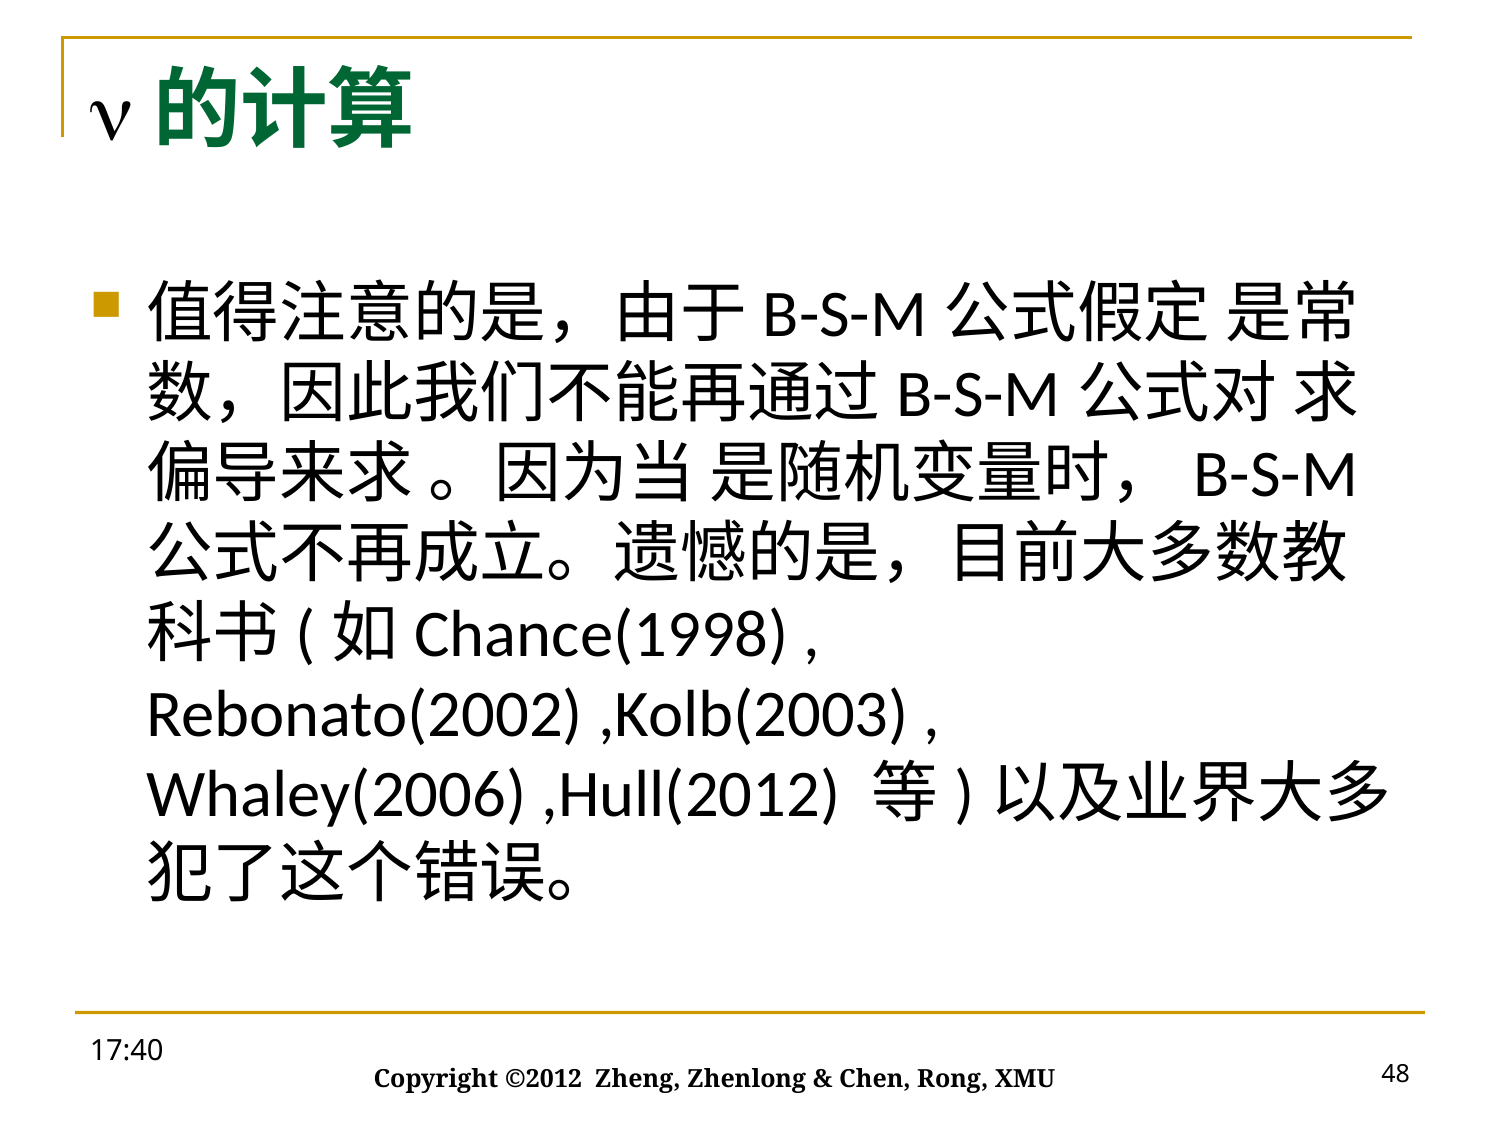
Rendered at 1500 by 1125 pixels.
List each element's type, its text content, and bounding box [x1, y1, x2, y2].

slide_number 48 [1074, 1023, 1426, 1100]
footer Copyright ©2012 Zheng, Zhenlong & Chen, Rong, XMU [269, 1024, 1161, 1101]
list 值得注意的是，由于B-S-M公式假定 是常数，因此我们不能再通过B-S-M公式对 求偏导来求 。因为当 是随机变量时，B-S-M公式不再成立。遗憾的是，目前大多数教科书(如Chance(1998) , Rebonato(2002) ,Kolb(2003) , Whaley(2006) ,Hull(2012) 等)以及业界大多犯了这个错误。 [74, 262, 1426, 1006]
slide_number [75, 1024, 269, 1100]
title n的计算 [74, 45, 1426, 233]
